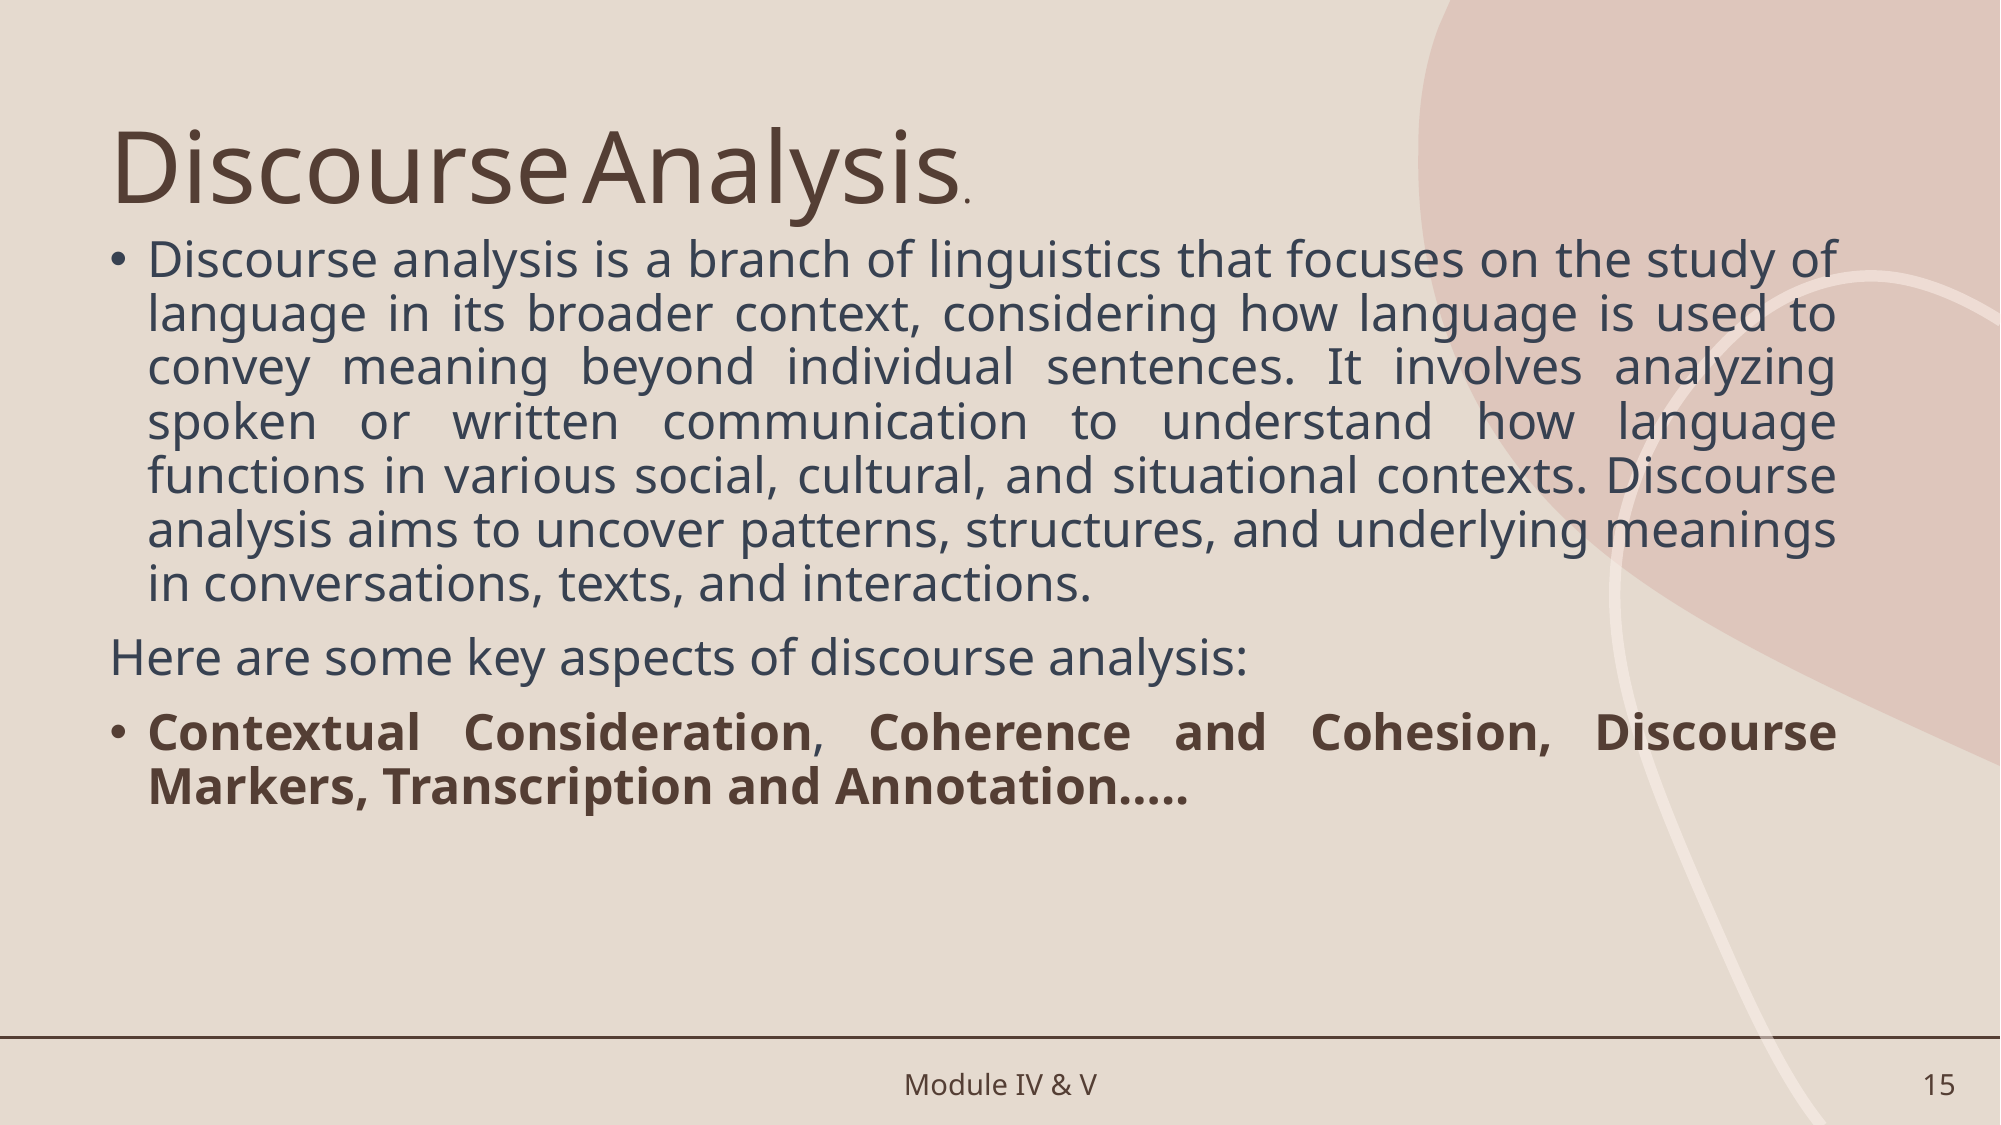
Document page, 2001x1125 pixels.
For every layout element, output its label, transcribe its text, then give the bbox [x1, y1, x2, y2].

title Discourse Analysis. [94, 115, 1820, 226]
footer Module IV & V [718, 1060, 1283, 1112]
list Discourse analysis is a branch of linguistics that focuses on the study of language in its broader context, considering how language is used to convey meaning beyond individual sentences. It involves analyzing spoken or written communication to understand how language functions in various social, cultural, and situational contexts. Discourse analysis aims to uncover patterns, structures, and underlying meanings in conversations, texts, and interactions. Here are some key aspects of discourse analysis: Contextual Consideration, Coherence and Cohesion, Discourse Markers, Transcription and Annotation….. [94, 226, 1854, 948]
slide_number 15 [1808, 1060, 1971, 1112]
